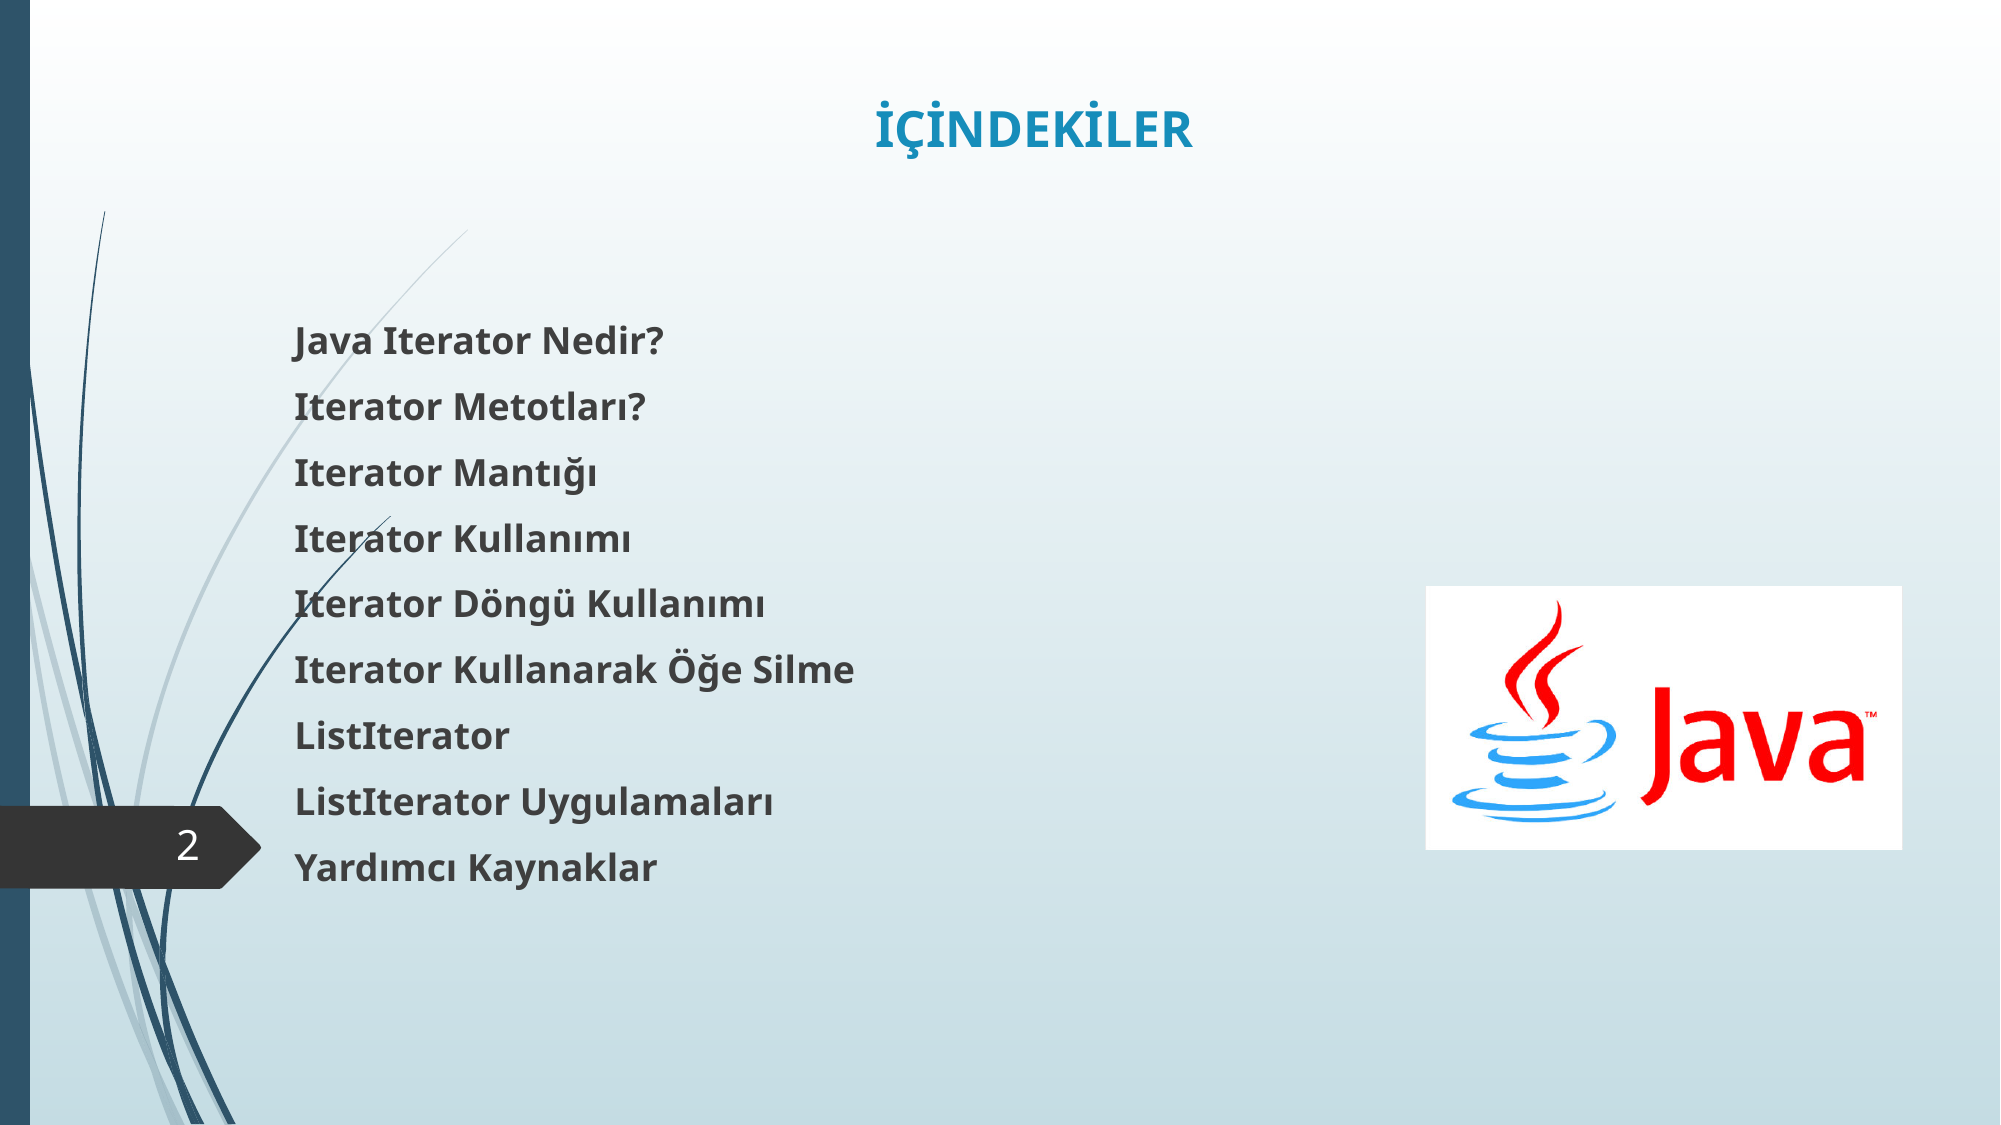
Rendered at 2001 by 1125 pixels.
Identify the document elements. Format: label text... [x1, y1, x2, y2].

slide_number 2 [87, 817, 216, 878]
title İÇİNDEKİLER [302, 90, 1766, 183]
text_box Java Iterator Nedir? Iterator Metotları? Iterator Mantığı Iterator Kullanımı Iterator Döngü Kullanımı Iterator Kullanarak Öğe Silme ListIterator ListIterator Uygulamaları Yardımcı Kaynaklar [279, 243, 1617, 1119]
picture [1424, 585, 1903, 850]
